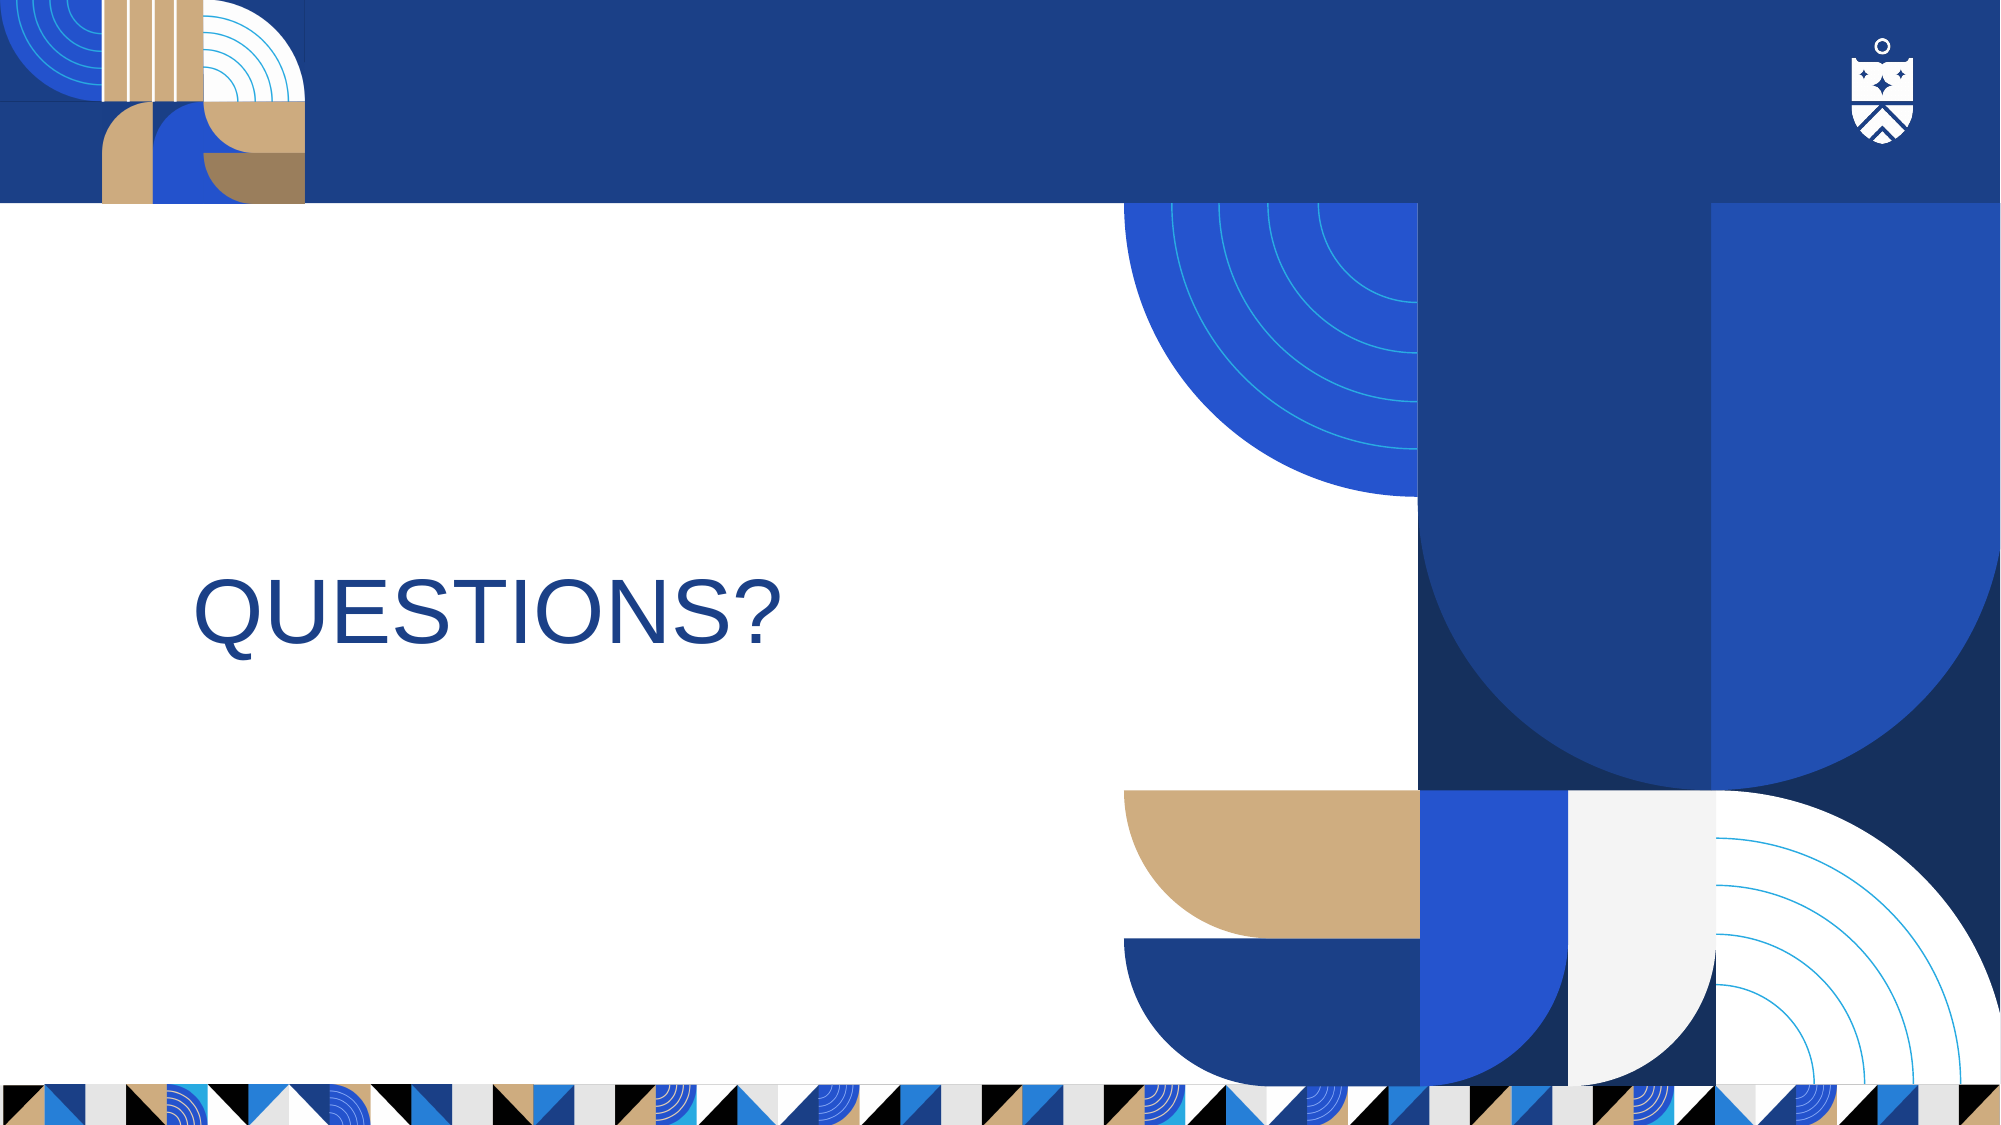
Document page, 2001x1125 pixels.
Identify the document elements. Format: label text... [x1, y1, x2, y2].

list QUESTIONS? [177, 533, 1143, 929]
picture [1851, 38, 1933, 144]
picture [44, 1084, 2000, 1125]
picture [0, 0, 305, 204]
